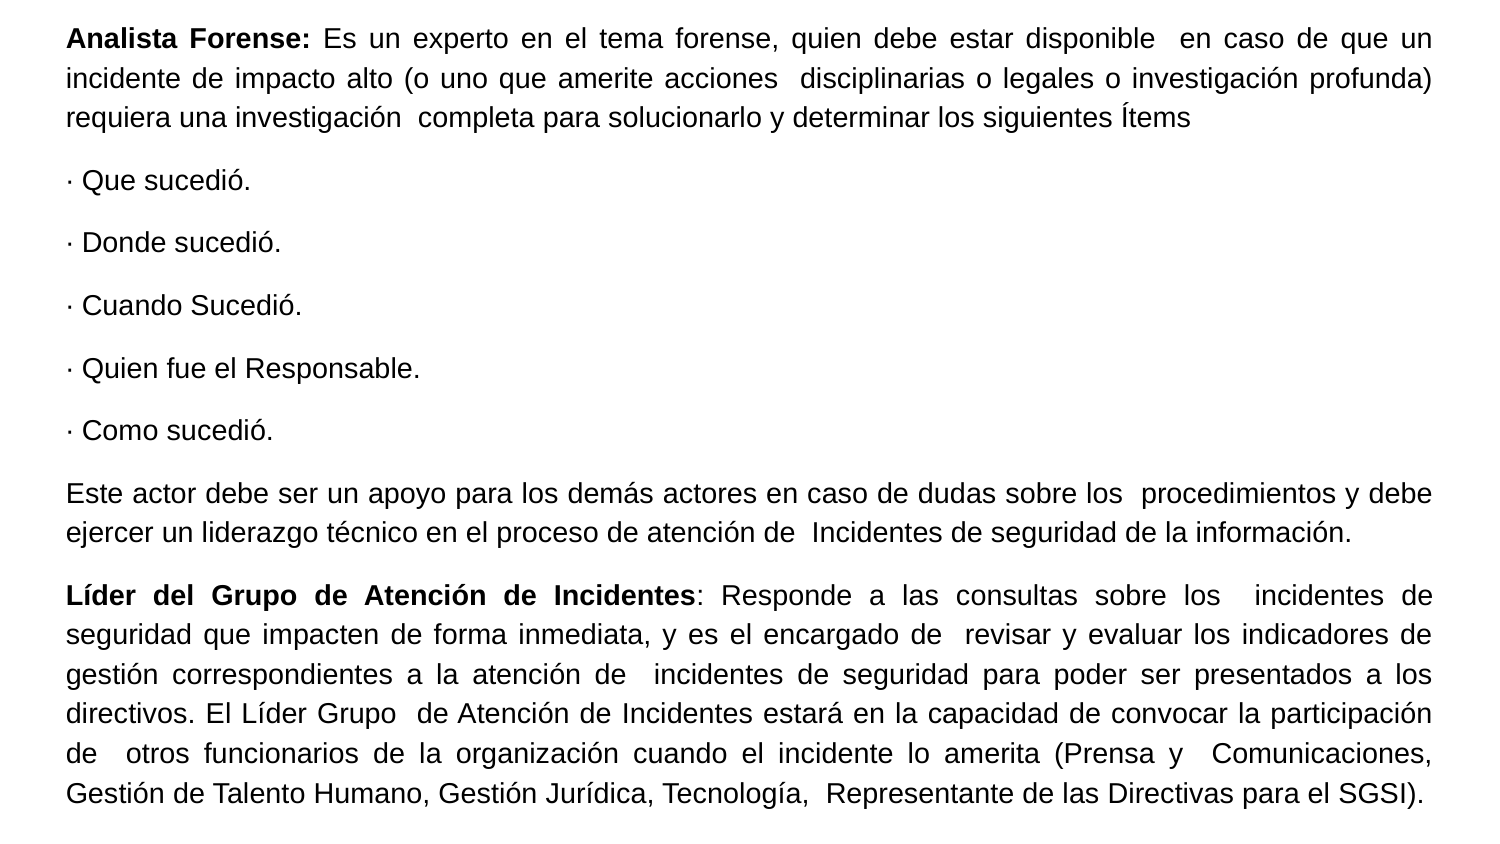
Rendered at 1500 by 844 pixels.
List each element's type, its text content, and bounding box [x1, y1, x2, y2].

text_box Analista Forense: Es un experto en el tema forense, quien debe estar disponible en caso de que un incidente de impacto alto (o uno que amerite acciones disciplinarias o legales o investigación profunda) requiera una investigación completa para solucionarlo y determinar los siguientes Ítems ∙ Que sucedió. ∙ Donde sucedió. ∙ Cuando Sucedió. ∙ Quien fue el Responsable. ∙ Como sucedió. Este actor debe ser un apoyo para los demás actores en caso de dudas sobre los procedimientos y debe ejercer un liderazgo técnico en el proceso de atención de Incidentes de seguridad de la información. Líder del Grupo de Atención de Incidentes: Responde a las consultas sobre los incidentes de seguridad que impacten de forma inmediata, y es el encargado de revisar y evaluar los indicadores de gestión correspondientes a la atención de incidentes de seguridad para poder ser presentados a los directivos. El Líder Grupo de Atención de Incidentes estará en la capacidad de convocar la participación de otros funcionarios de la organización cuando el incidente lo amerita (Prensa y Comunicaciones, Gestión de Talento Humano, Gestión Jurídica, Tecnología, Representante de las Directivas para el SGSI). [51, 0, 1449, 844]
